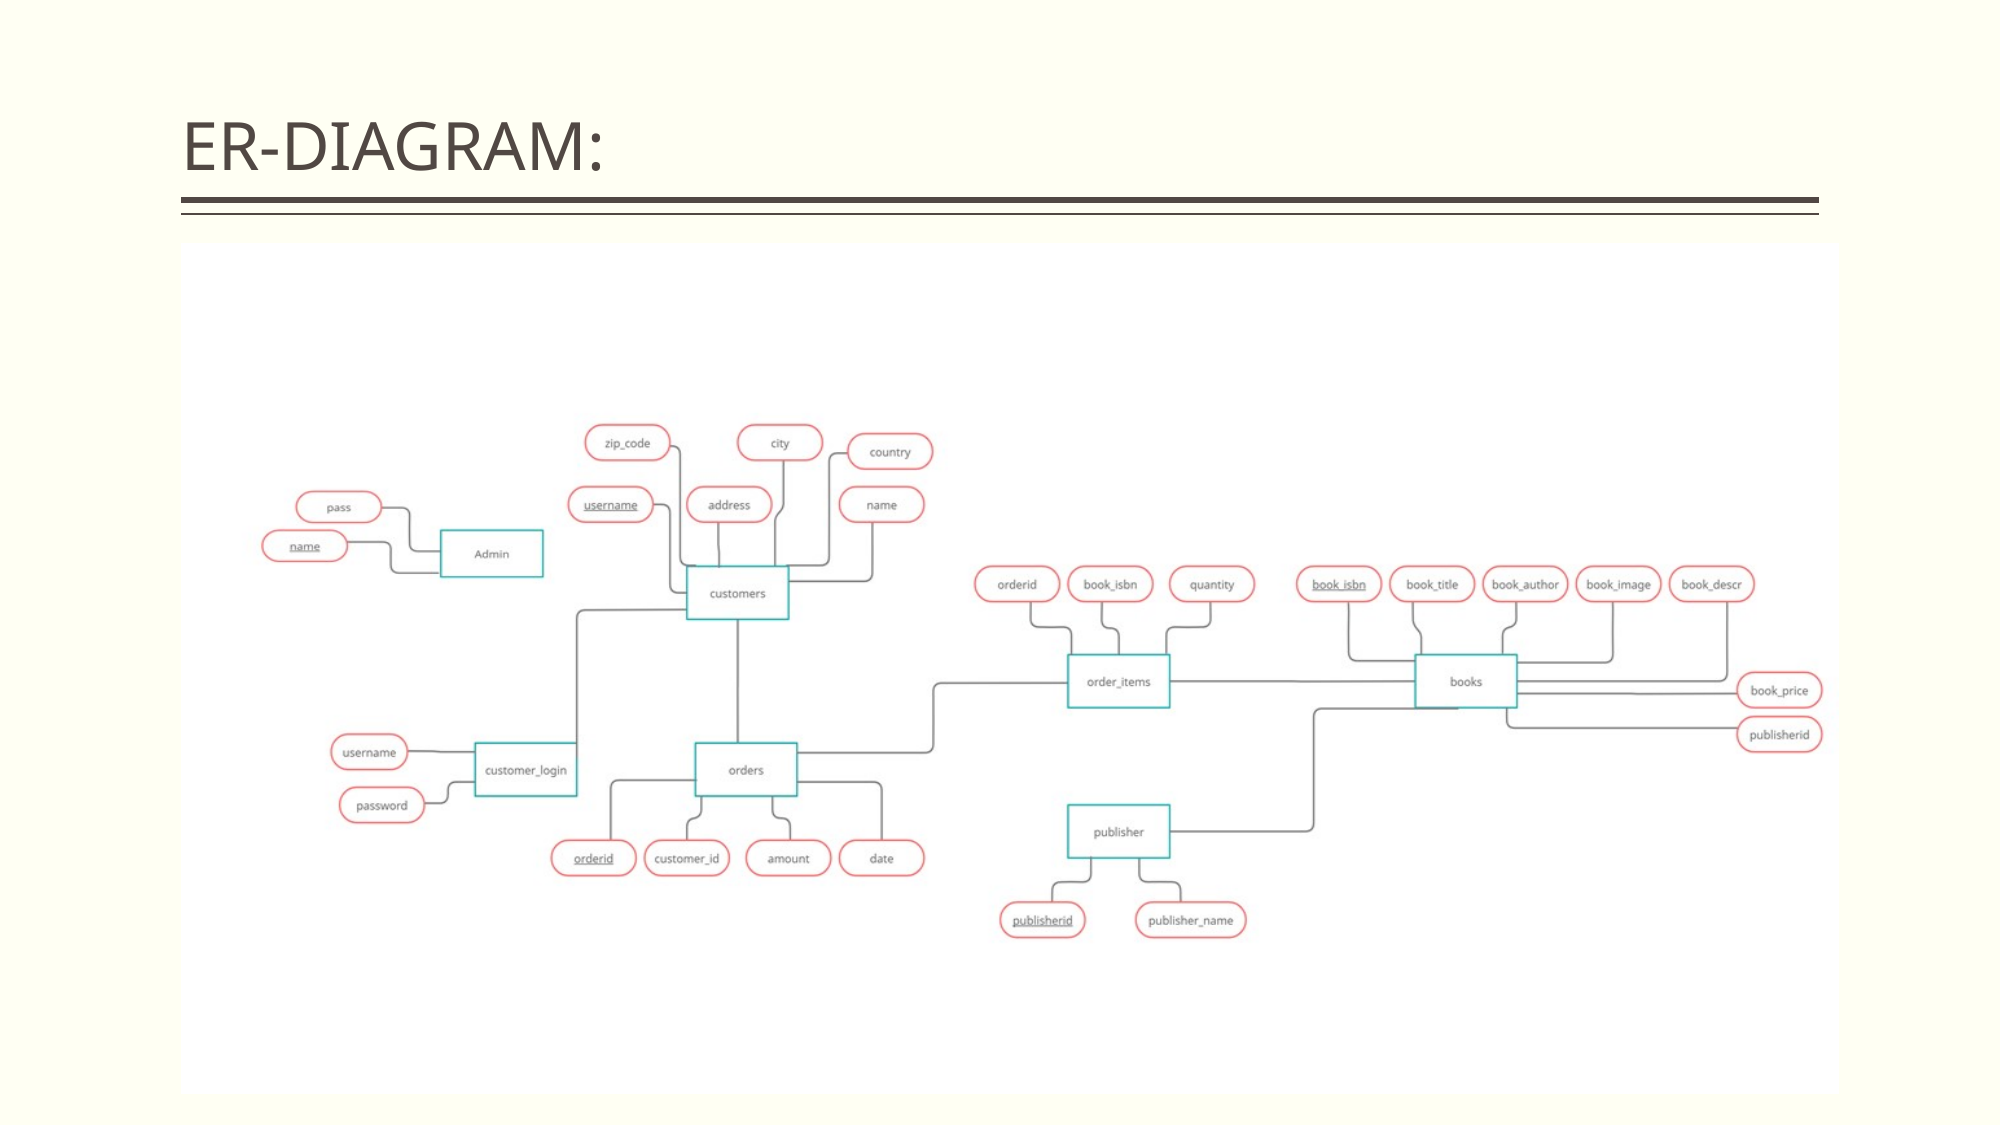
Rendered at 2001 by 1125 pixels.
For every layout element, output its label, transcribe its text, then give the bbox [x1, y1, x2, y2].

title ER-DIAGRAM: [181, 12, 1819, 193]
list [181, 243, 1839, 1094]
